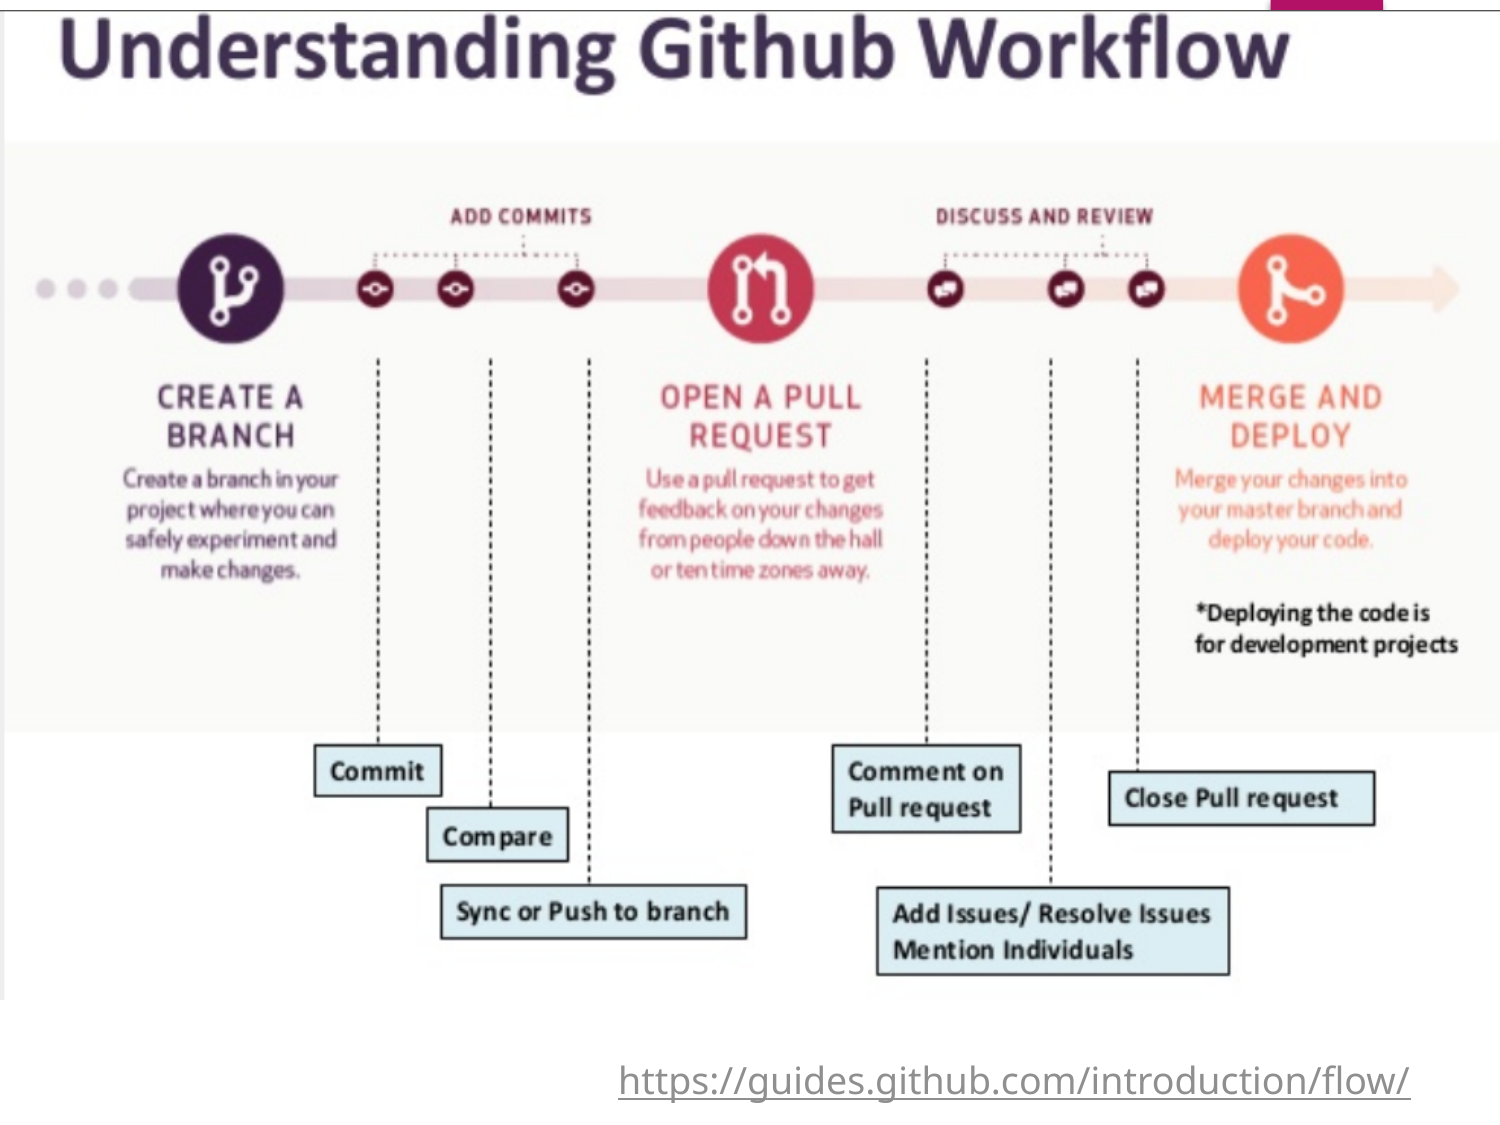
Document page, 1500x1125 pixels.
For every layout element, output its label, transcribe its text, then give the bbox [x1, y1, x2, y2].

text_box https://guides.github.com/introduction/flow/ [603, 1049, 1426, 1116]
picture [0, 10, 1500, 1001]
